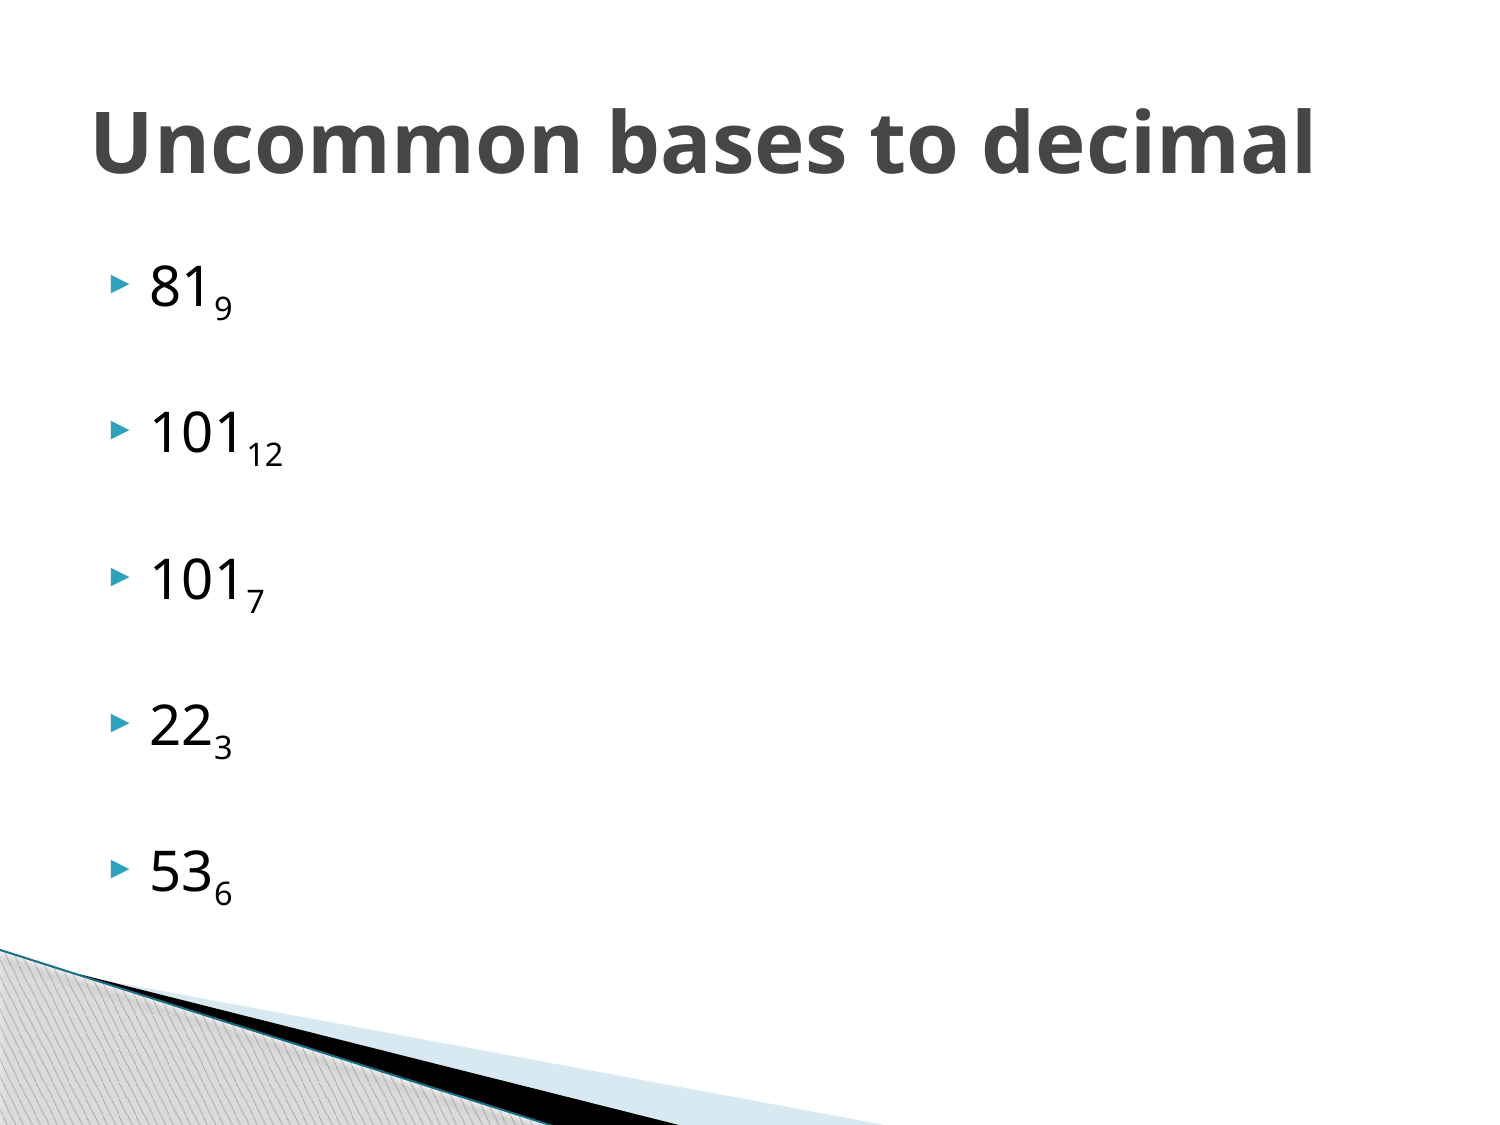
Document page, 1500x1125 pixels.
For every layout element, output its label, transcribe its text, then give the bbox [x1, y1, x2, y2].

list 819 10112 1017 223 536 [75, 243, 1425, 986]
title Uncommon bases to decimal [75, 45, 1425, 233]
